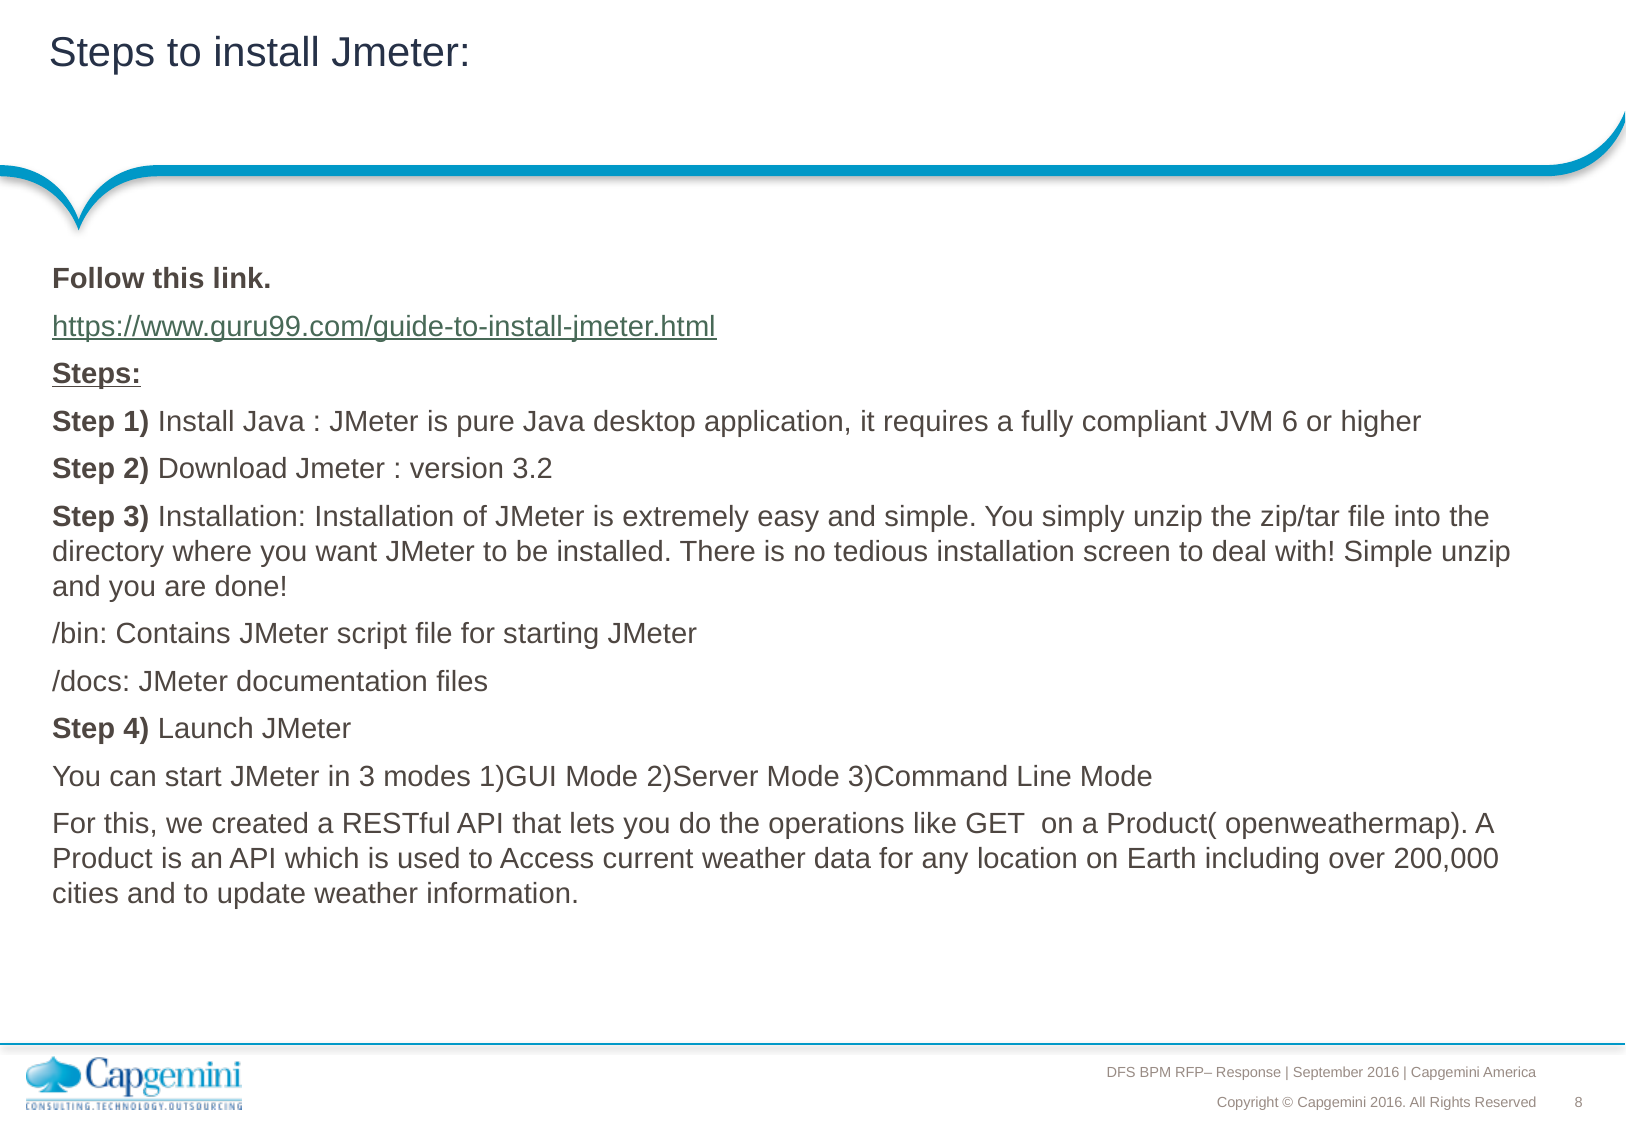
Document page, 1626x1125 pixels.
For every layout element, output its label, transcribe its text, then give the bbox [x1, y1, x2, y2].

picture [26, 1056, 242, 1110]
title Steps to install Jmeter: [0, 0, 1625, 165]
list Follow this link. https://www.guru99.com/guide-to-install-jmeter.html Steps: Step 1) Install Java : JMeter is pure Java desktop application, it requires a fully compliant JVM 6 or higher Step 2) Download Jmeter : version 3.2 Step 3) Installation: Installation of JMeter is extremely easy and simple. You simply unzip the zip/tar file into the directory where you want JMeter to be installed. There is no tedious installation screen to deal with! Simple unzip and you are done! /bin: Contains JMeter script file for starting JMeter /docs: JMeter documentation files Step 4) Launch JMeter You can start JMeter in 3 modes 1)GUI Mode 2)Server Mode 3)Command Line Mode For this, we created a RESTful API that lets you do the operations like GET on a Product( openweathermap). A Product is an API which is used to Access current weather data for any location on Earth including over 200,000 cities and to update weather information. [52, 247, 1573, 1000]
